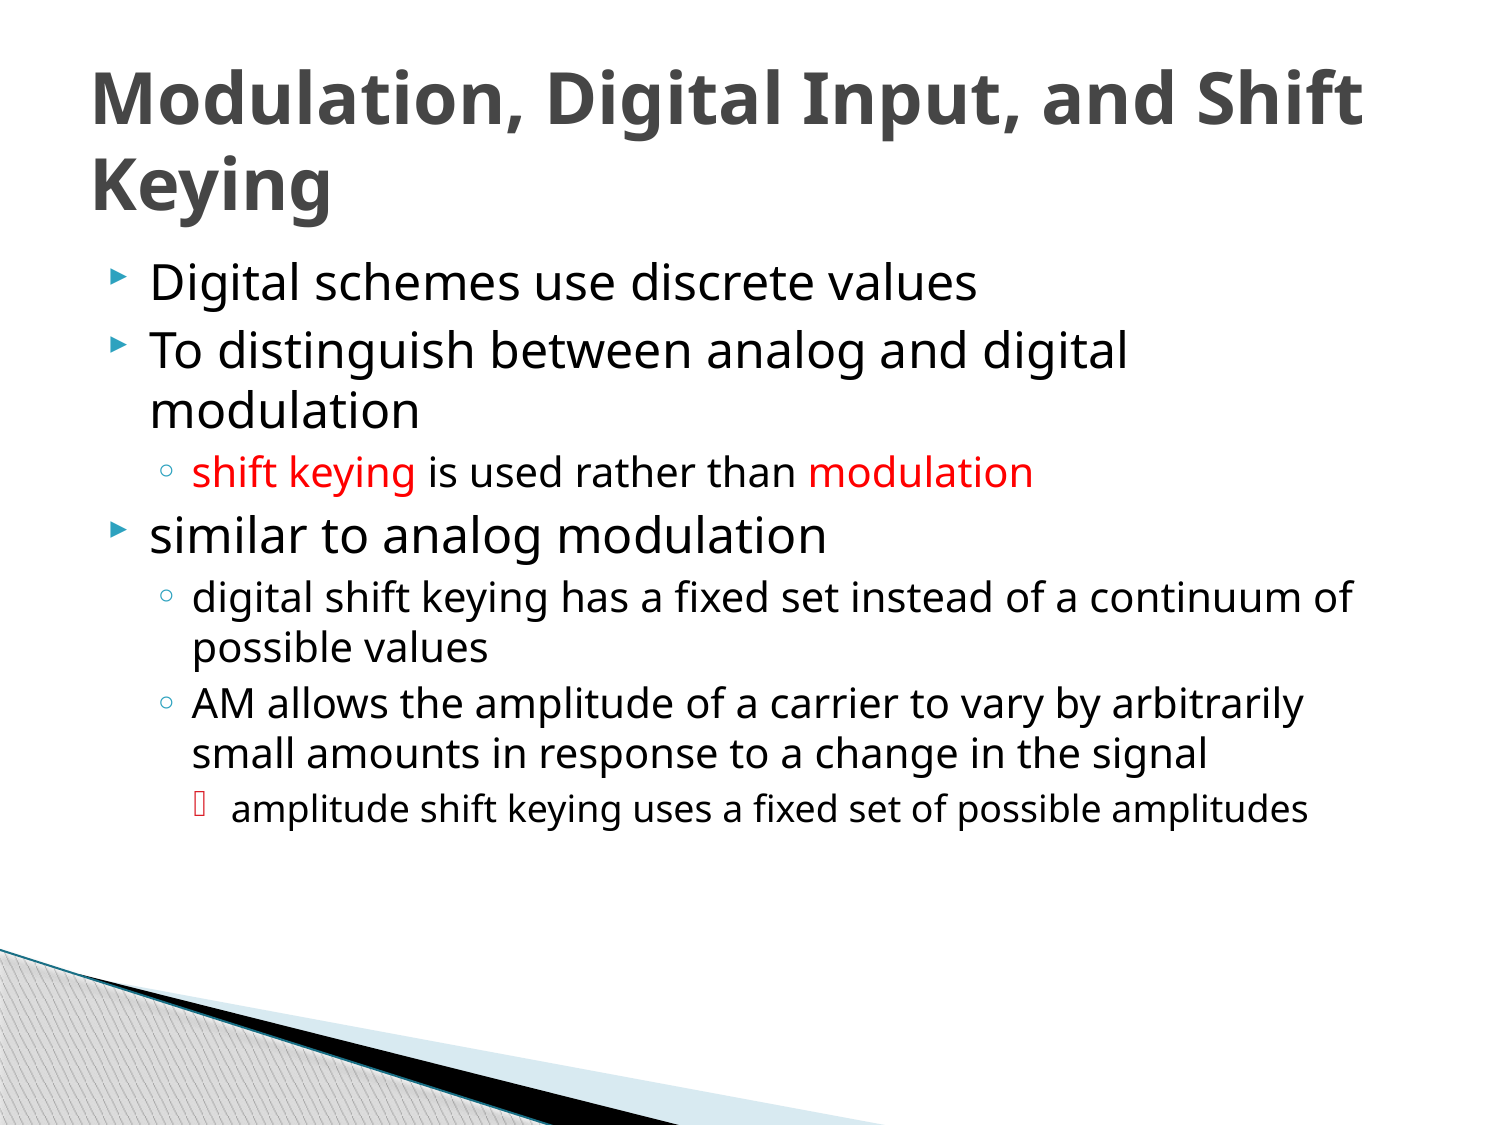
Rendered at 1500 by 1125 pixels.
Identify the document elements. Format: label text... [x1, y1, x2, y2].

title Modulation, Digital Input, and Shift Keying [75, 45, 1425, 233]
list Digital schemes use discrete values To distinguish between analog and digital modulation shift keying is used rather than modulation similar to analog modulation digital shift keying has a fixed set instead of a continuum of possible values AM allows the amplitude of a carrier to vary by arbitrarily small amounts in response to a change in the signal amplitude shift keying uses a fixed set of possible amplitudes [75, 243, 1425, 986]
